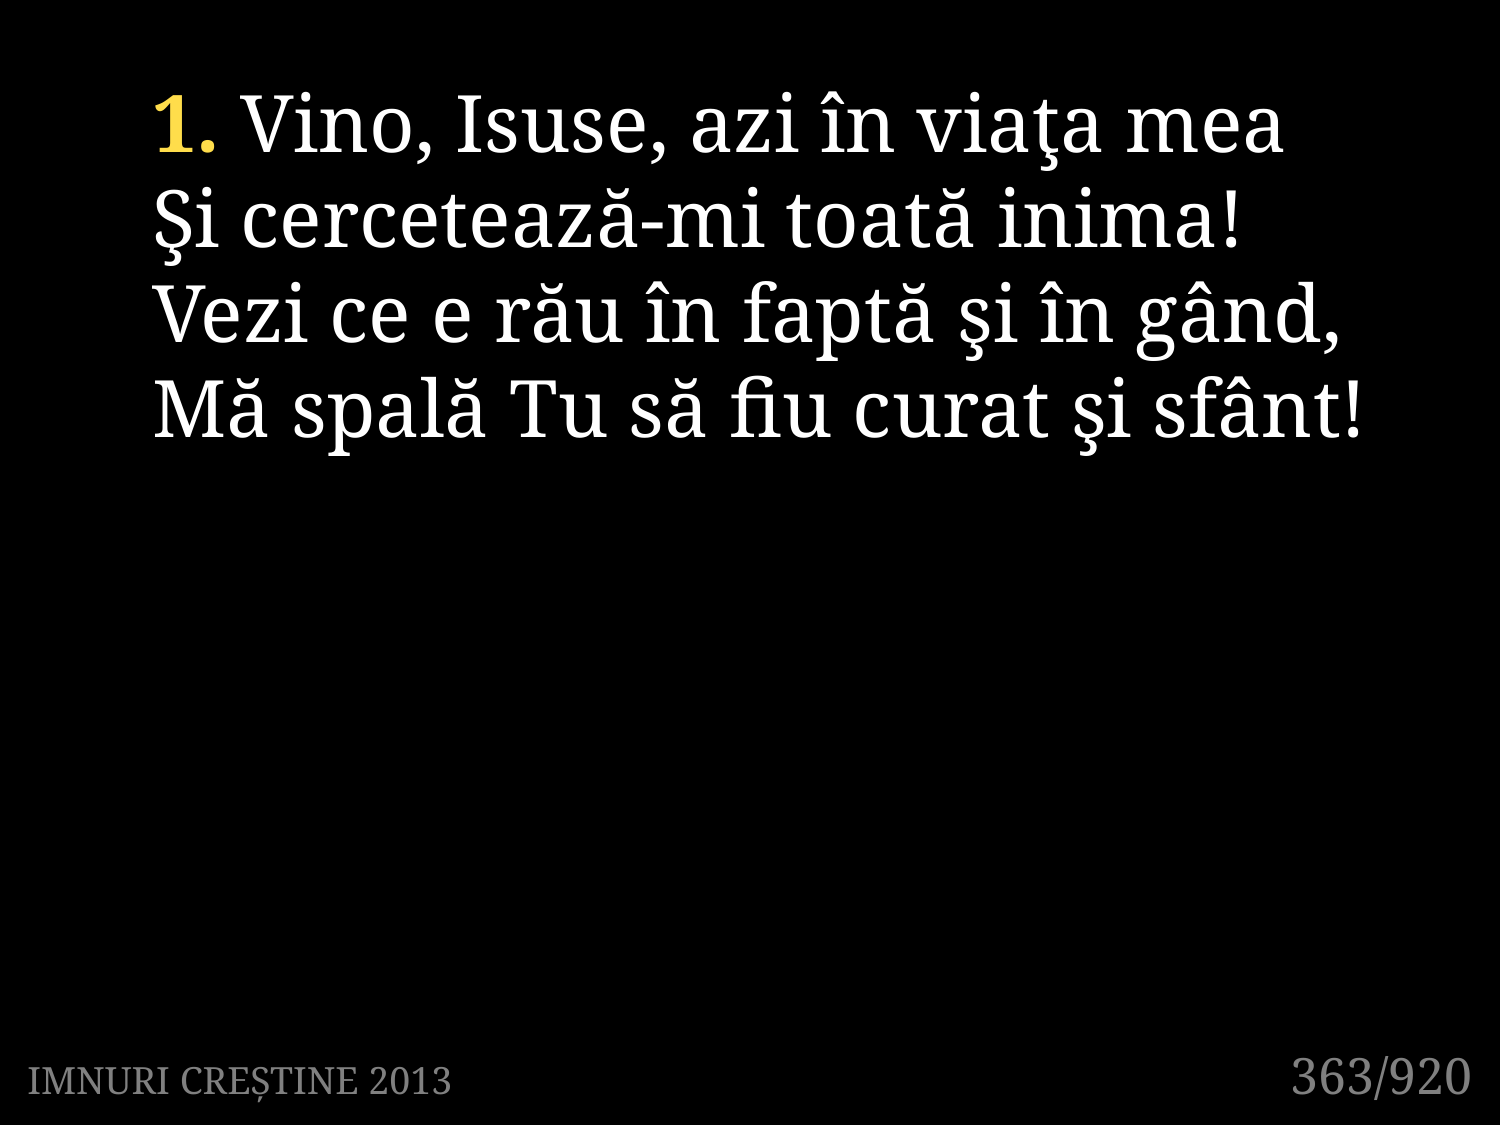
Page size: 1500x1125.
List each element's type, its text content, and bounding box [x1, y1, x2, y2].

text_box IMNURI CREȘTINE 2013 [12, 1049, 637, 1110]
text_box 363/920 [637, 1037, 1488, 1113]
text_box 1. Vino, Isuse, azi în viaţa mea Şi cercetează-mi toată inima! Vezi ce e rău în faptă şi în gând, Mă spală Tu să fiu curat şi sfânt! [137, 65, 1500, 461]
